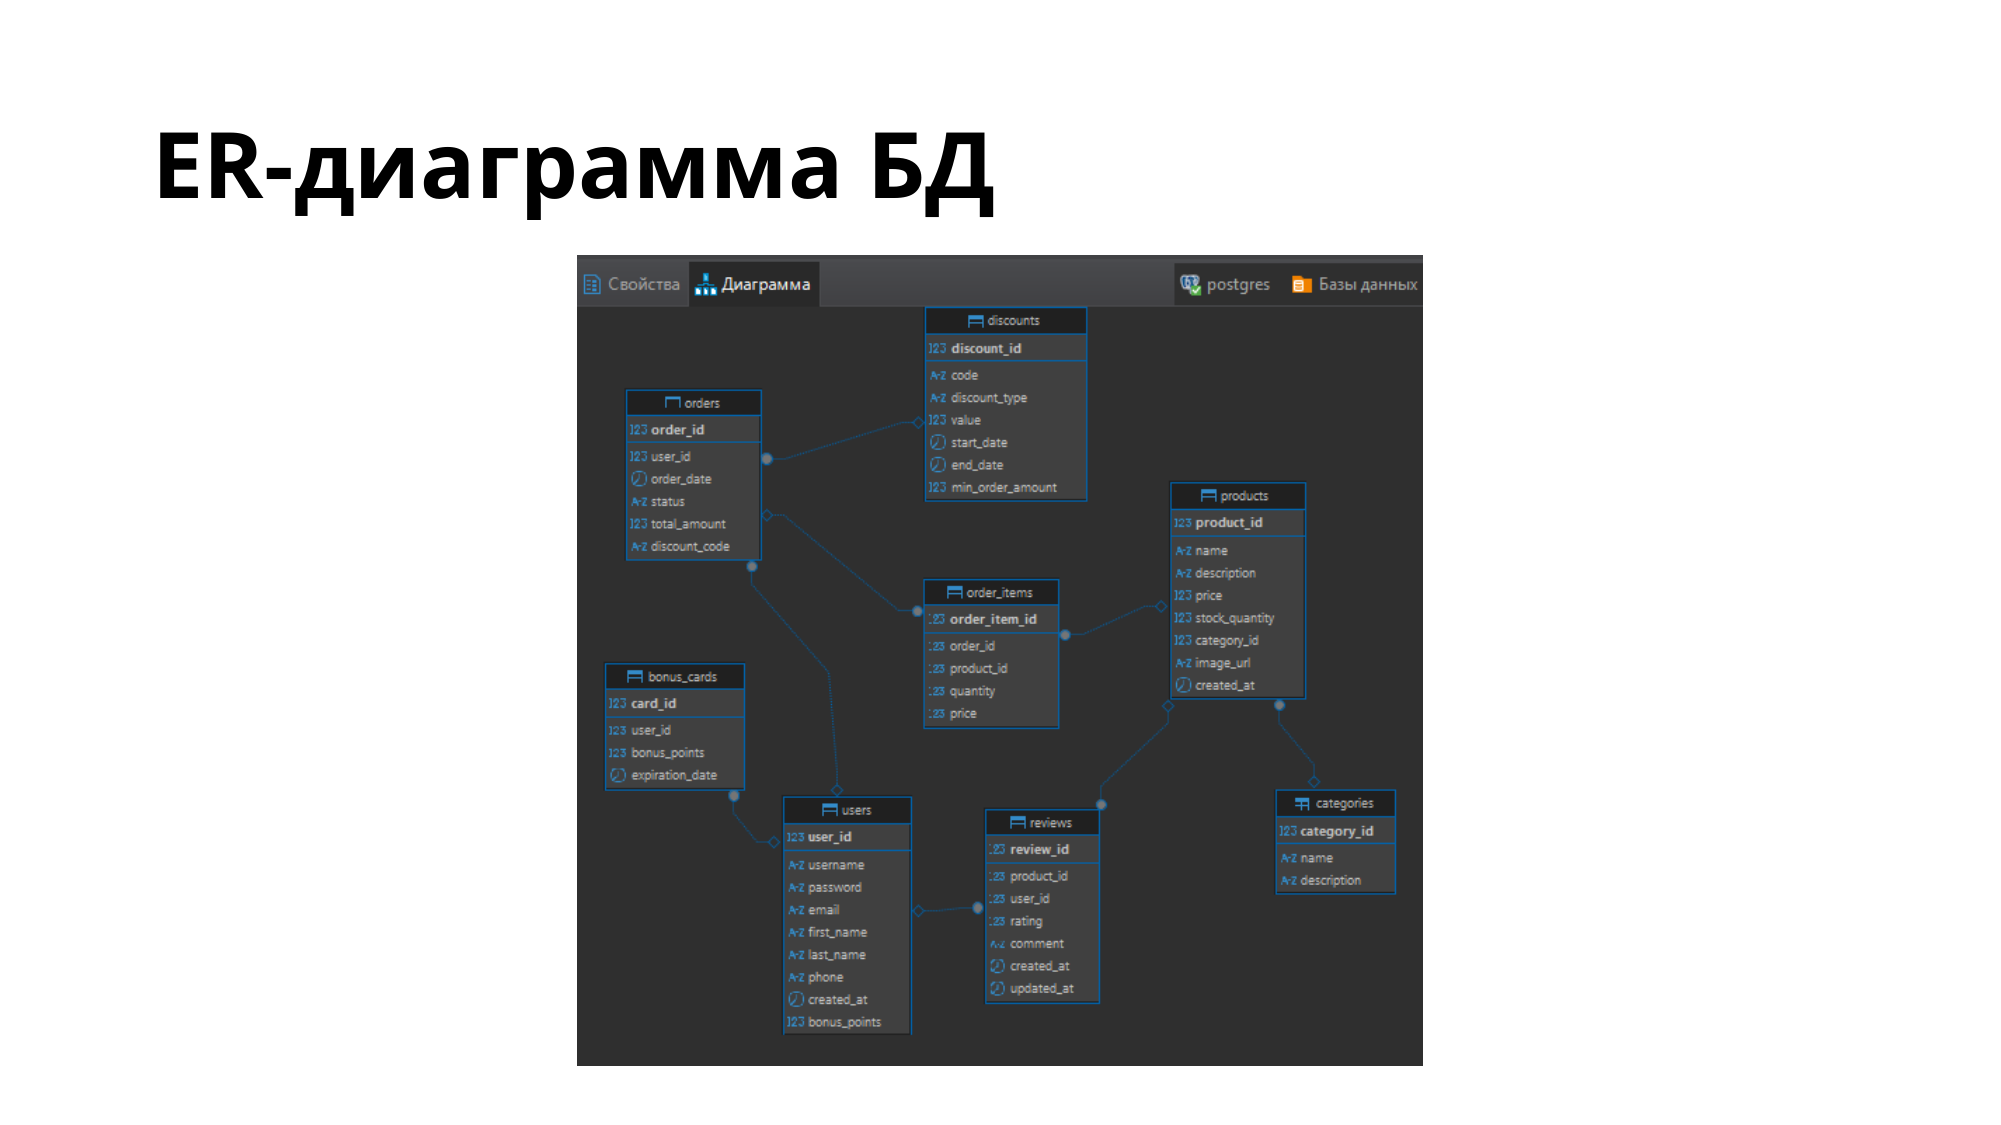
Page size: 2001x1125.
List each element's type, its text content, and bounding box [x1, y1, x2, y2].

picture [577, 255, 1423, 1066]
title ER-диаграмма БД [137, 59, 1863, 278]
